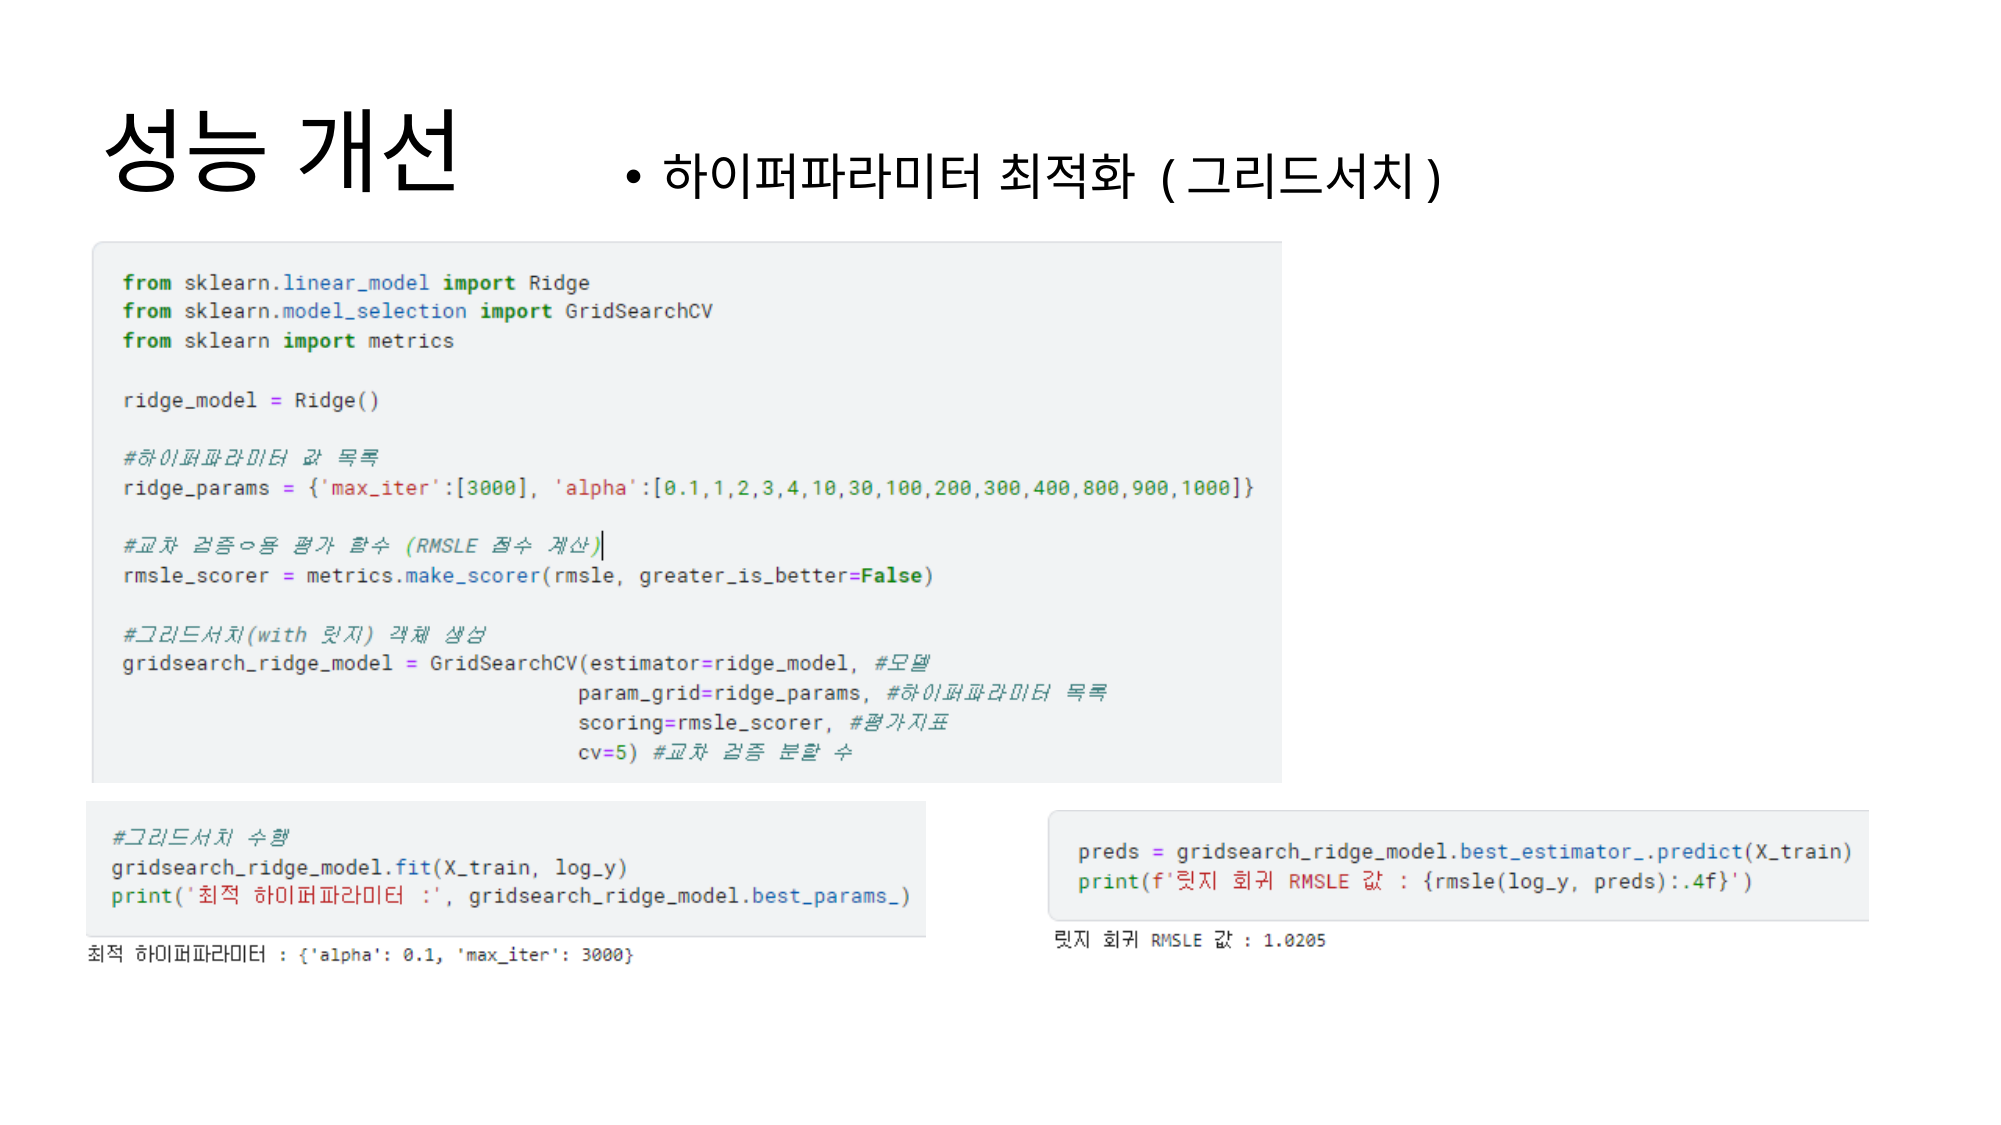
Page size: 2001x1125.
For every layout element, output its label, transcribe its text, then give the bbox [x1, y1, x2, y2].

picture [86, 240, 1282, 783]
picture [1045, 810, 1869, 972]
picture [85, 801, 926, 980]
title 성능 개선 [86, 46, 1811, 265]
list 하이퍼파라미터 최적화 (그리드서치) [610, 144, 1524, 226]
